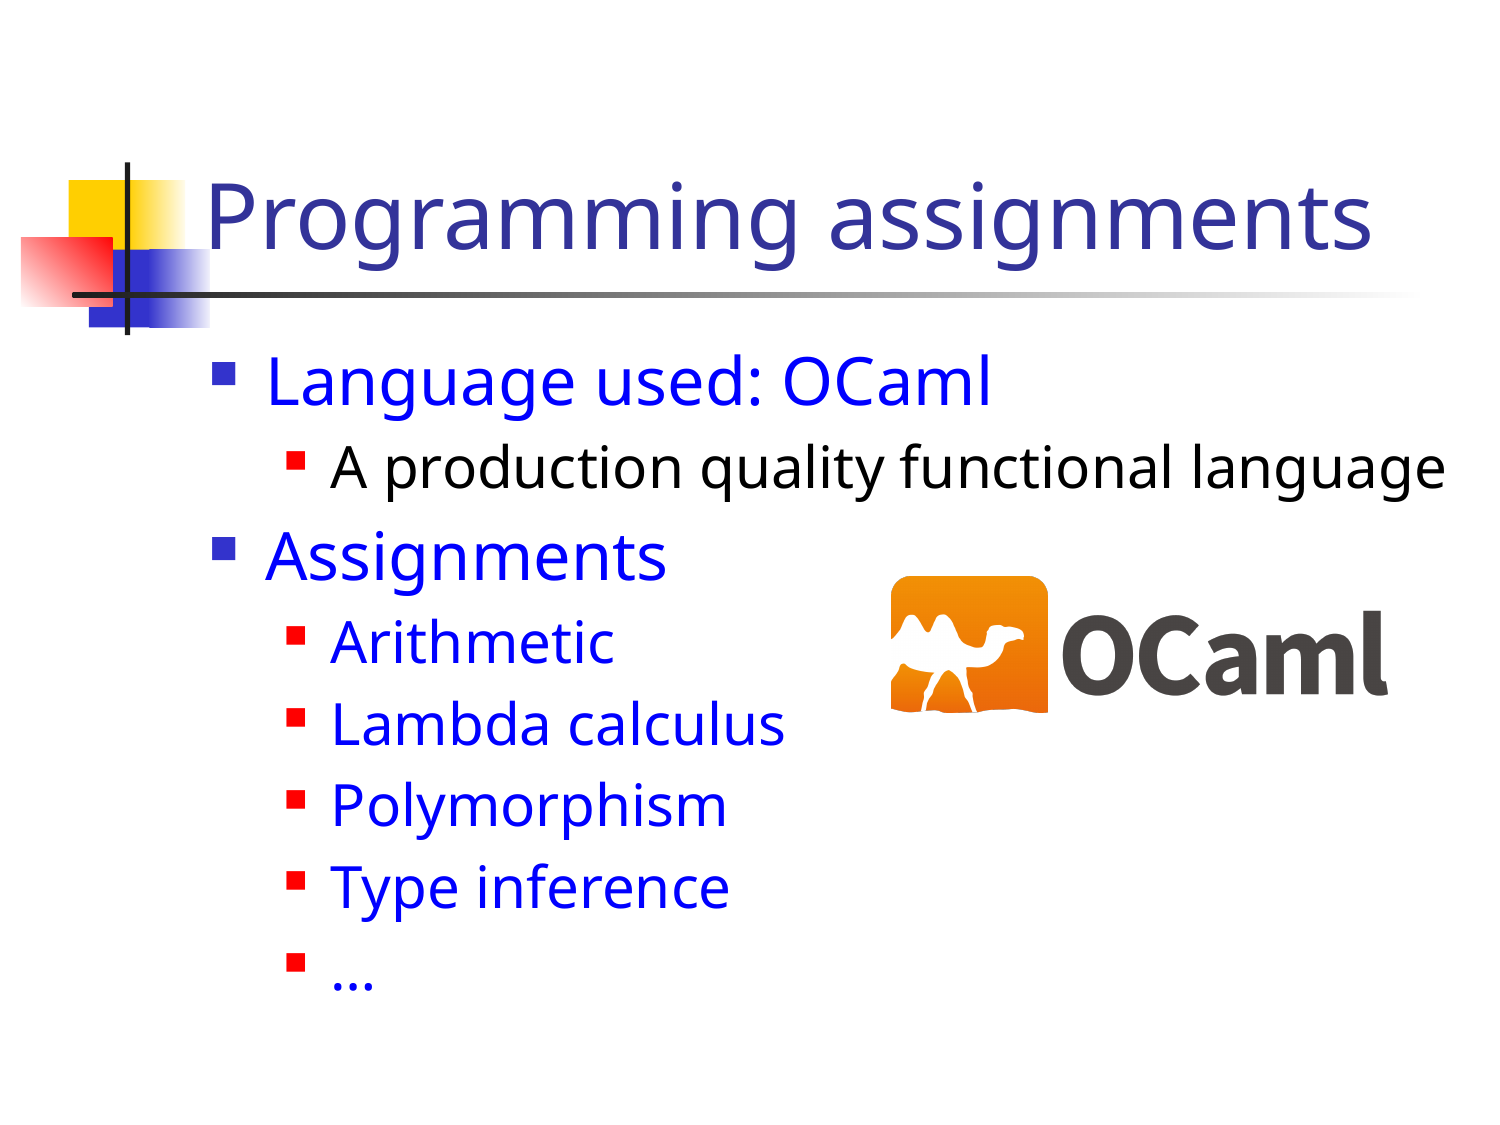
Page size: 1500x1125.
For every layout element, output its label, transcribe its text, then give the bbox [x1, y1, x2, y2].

picture [891, 576, 1388, 713]
title Programming assignments [188, 35, 1468, 275]
list Language used: OCaml A production quality functional language Assignments Arithmetic Lambda calculus Polymorphism Type inference … [193, 331, 1469, 1006]
